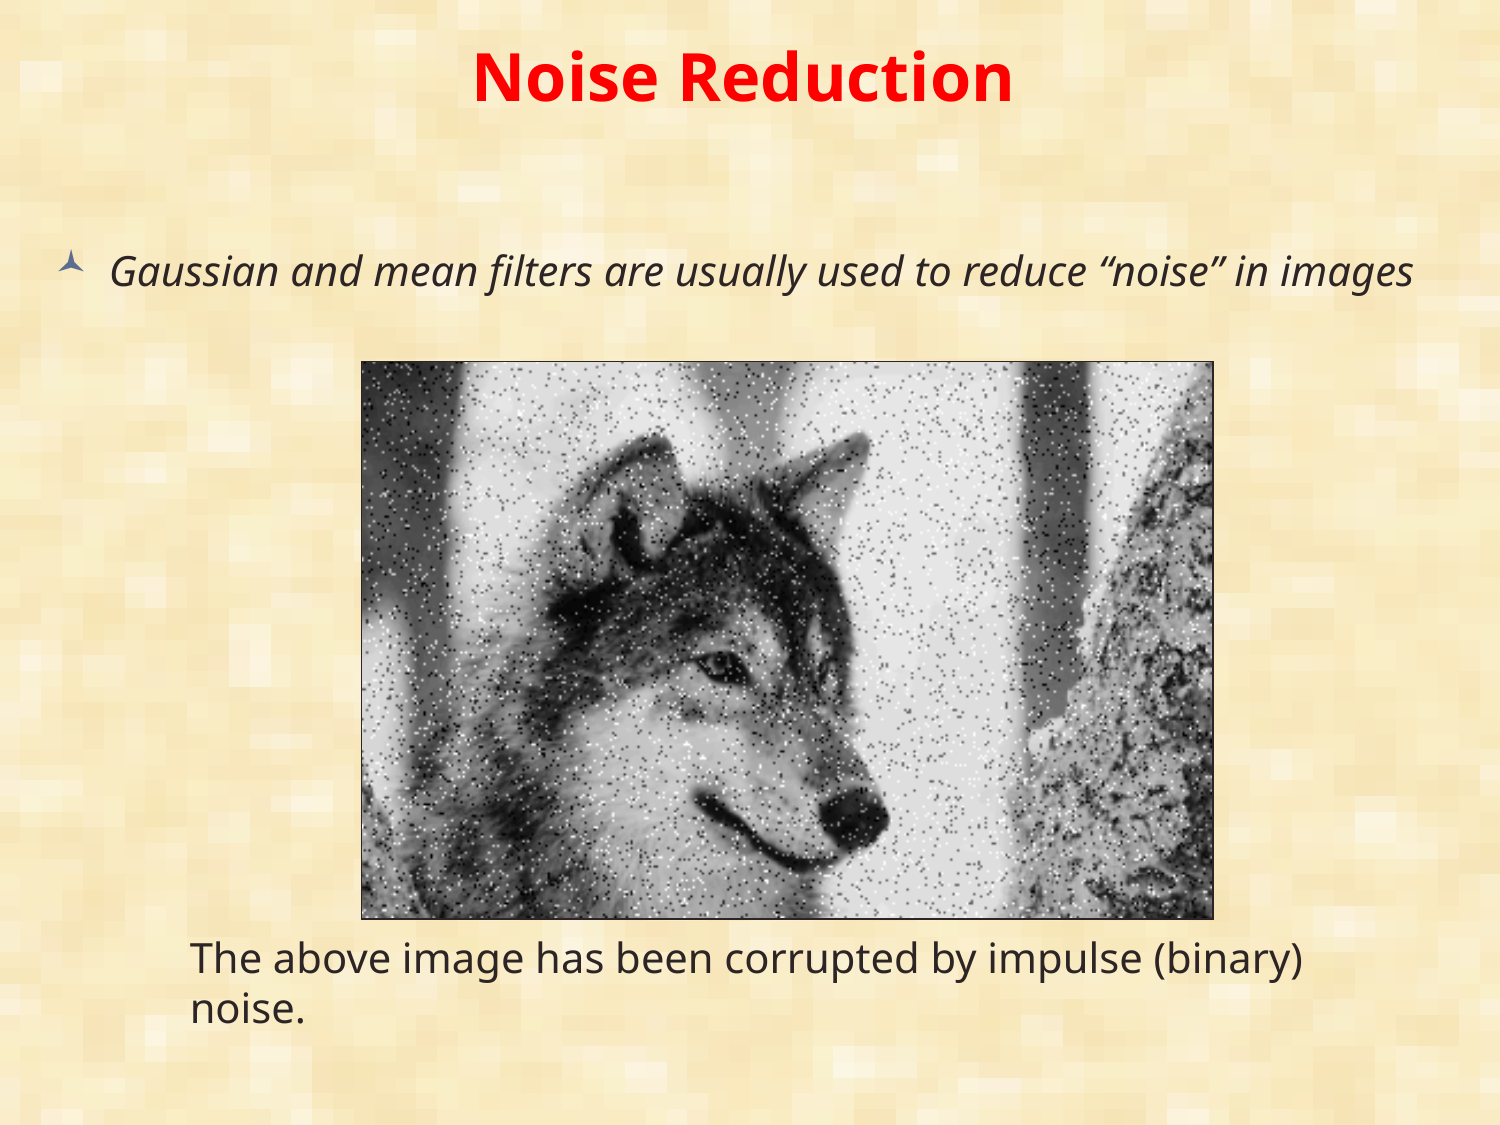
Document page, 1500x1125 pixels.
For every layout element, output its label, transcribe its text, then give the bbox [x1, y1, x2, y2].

picture [0, 0, 1500, 1125]
list Gaussian and mean filters are usually used to reduce “noise” in images [37, 237, 1450, 313]
title Noise Reduction [37, 37, 1450, 113]
text_box The above image has been corrupted by impulse (binary) noise. [174, 924, 1413, 1040]
